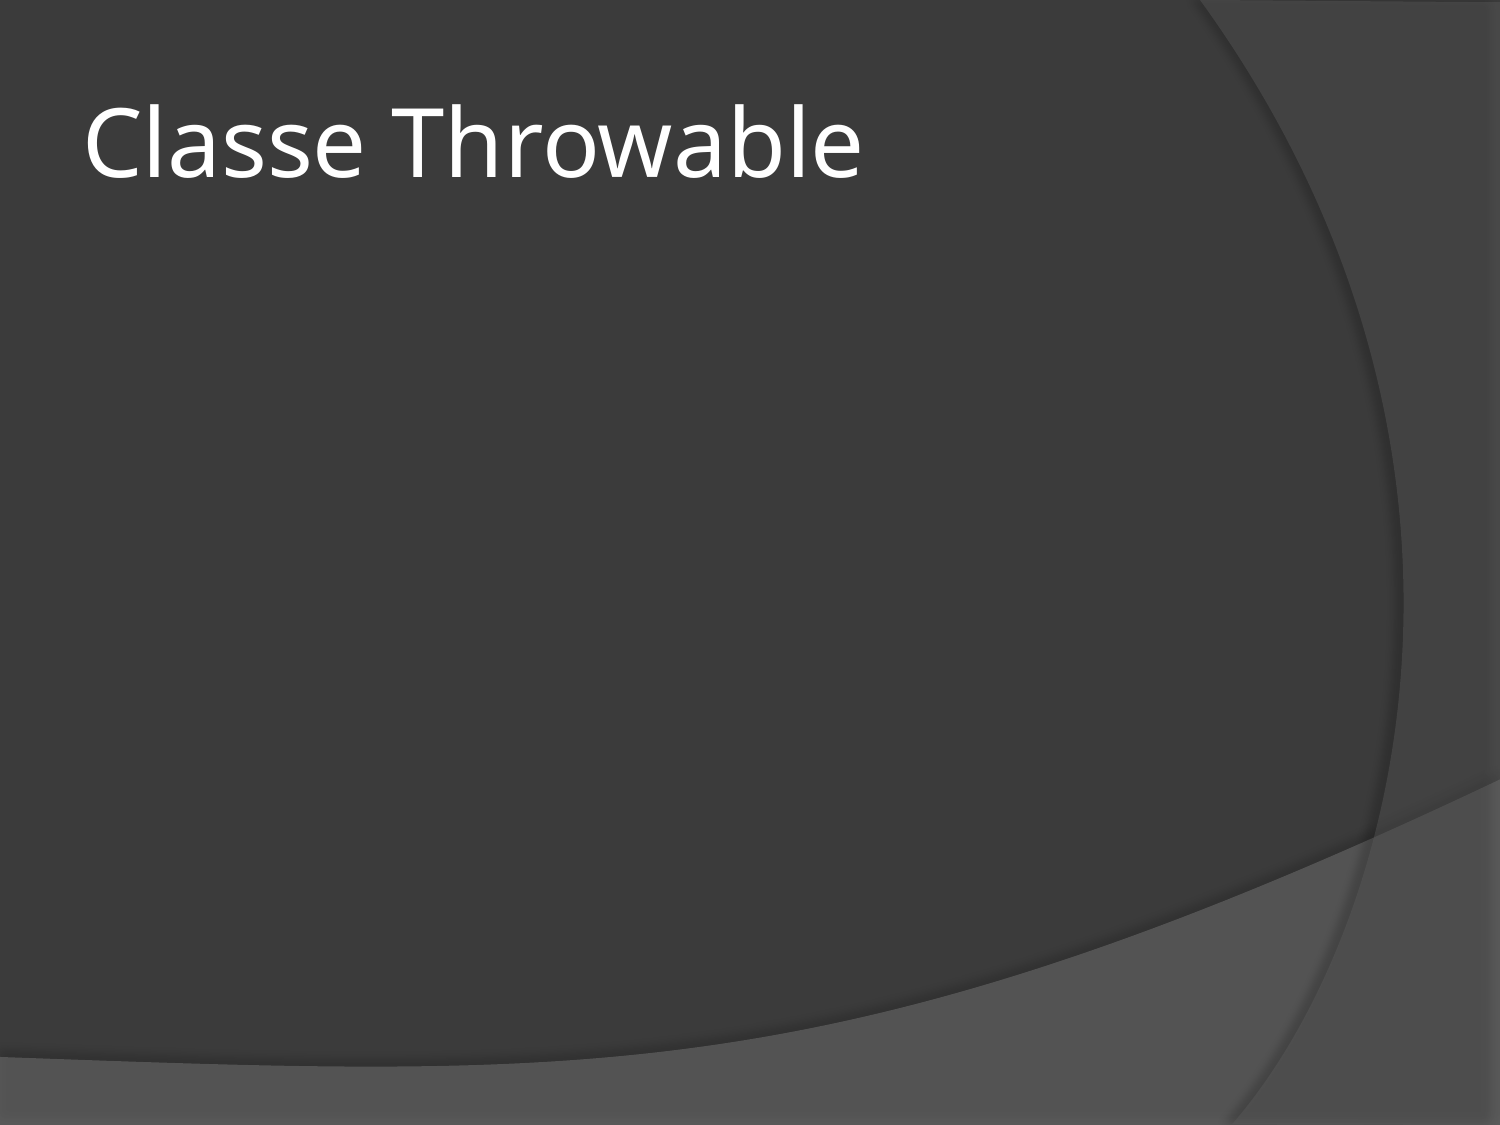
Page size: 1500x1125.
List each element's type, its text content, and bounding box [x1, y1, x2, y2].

title Classe Throwable [74, 44, 1301, 233]
